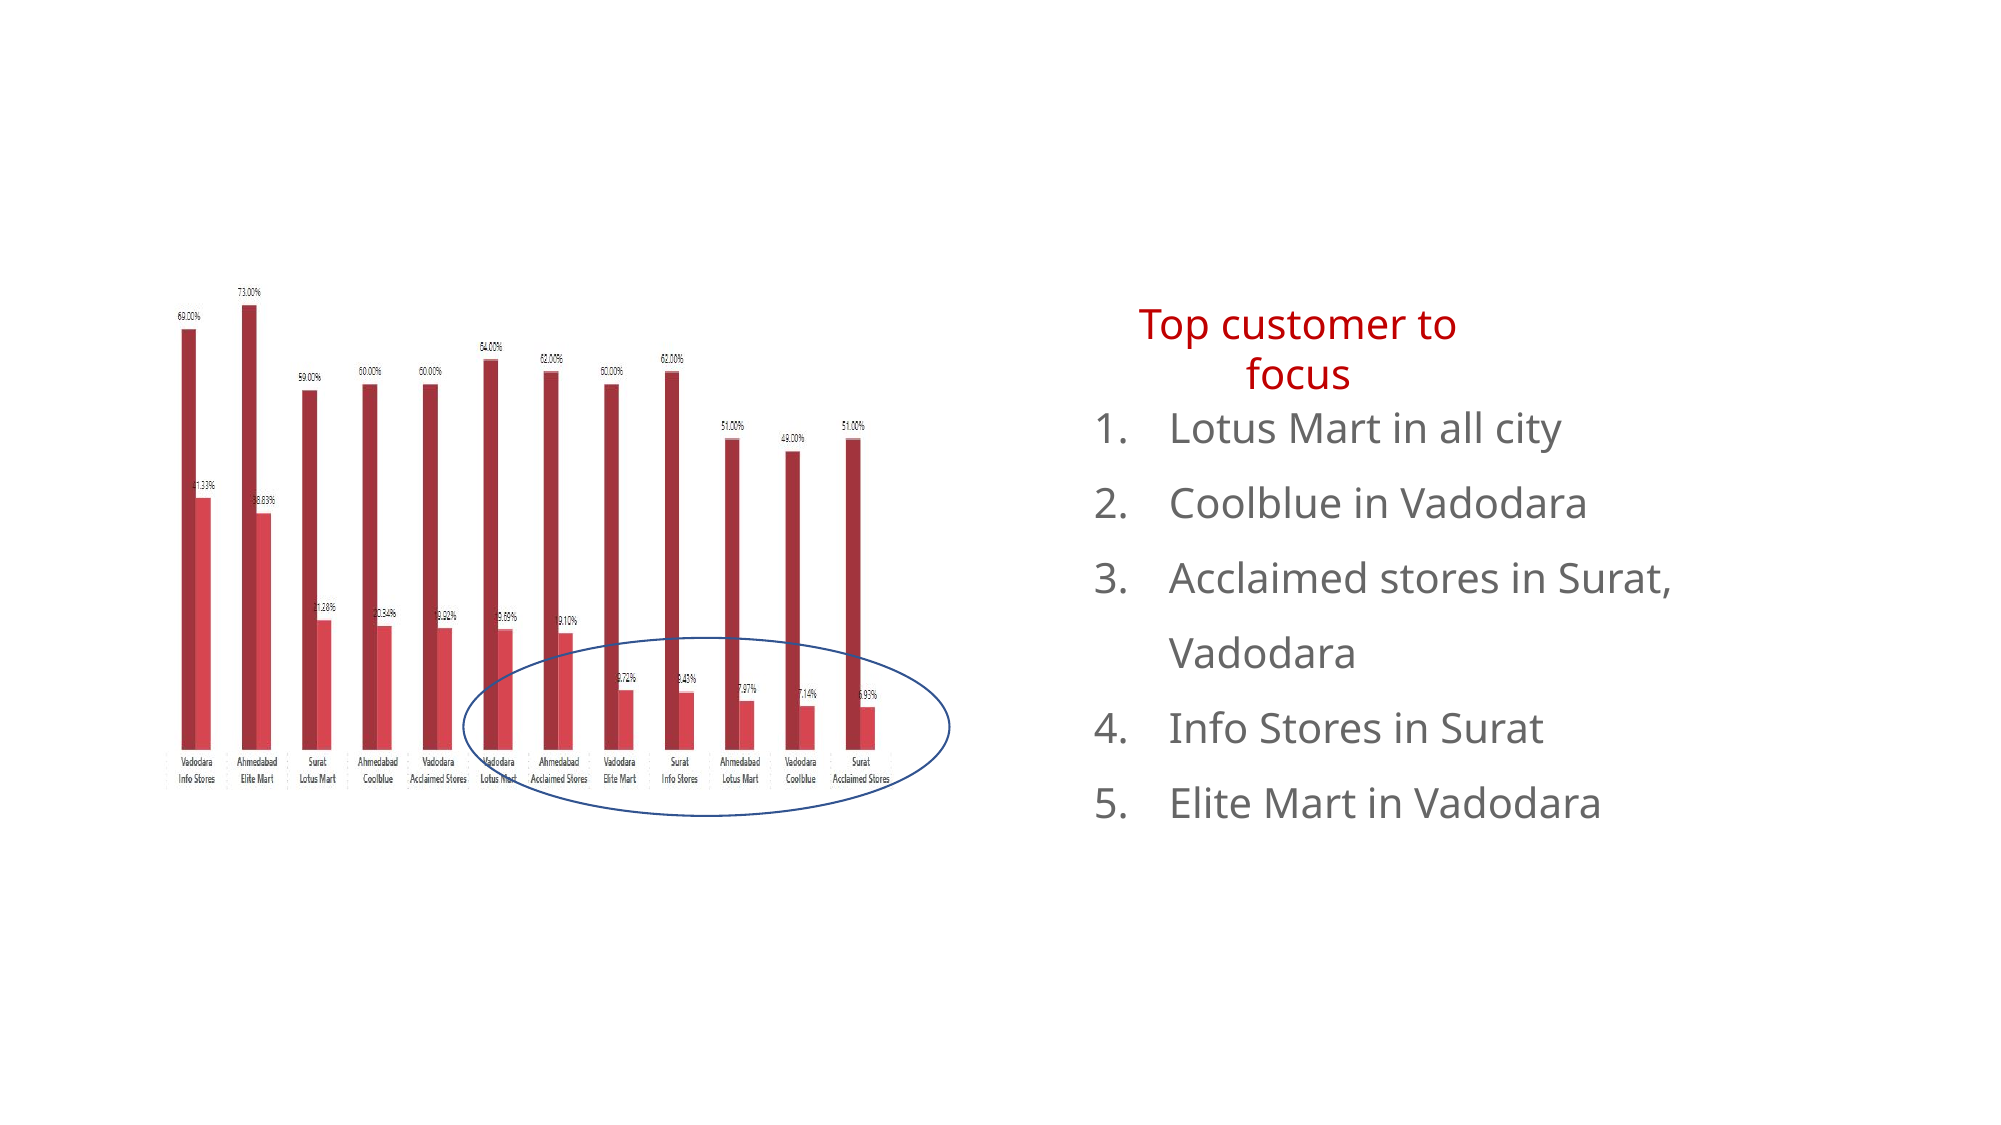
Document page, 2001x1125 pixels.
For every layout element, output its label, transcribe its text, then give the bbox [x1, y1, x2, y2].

text_box [905, 674, 951, 780]
text_box Top customer to focus [1069, 290, 1528, 406]
picture [151, 226, 905, 816]
text_box Lotus Mart in all city Coolblue in Vadodara Acclaimed stores in Surat, Vadodara Info Stores in Surat Elite Mart in Vadodara [1079, 369, 1872, 835]
